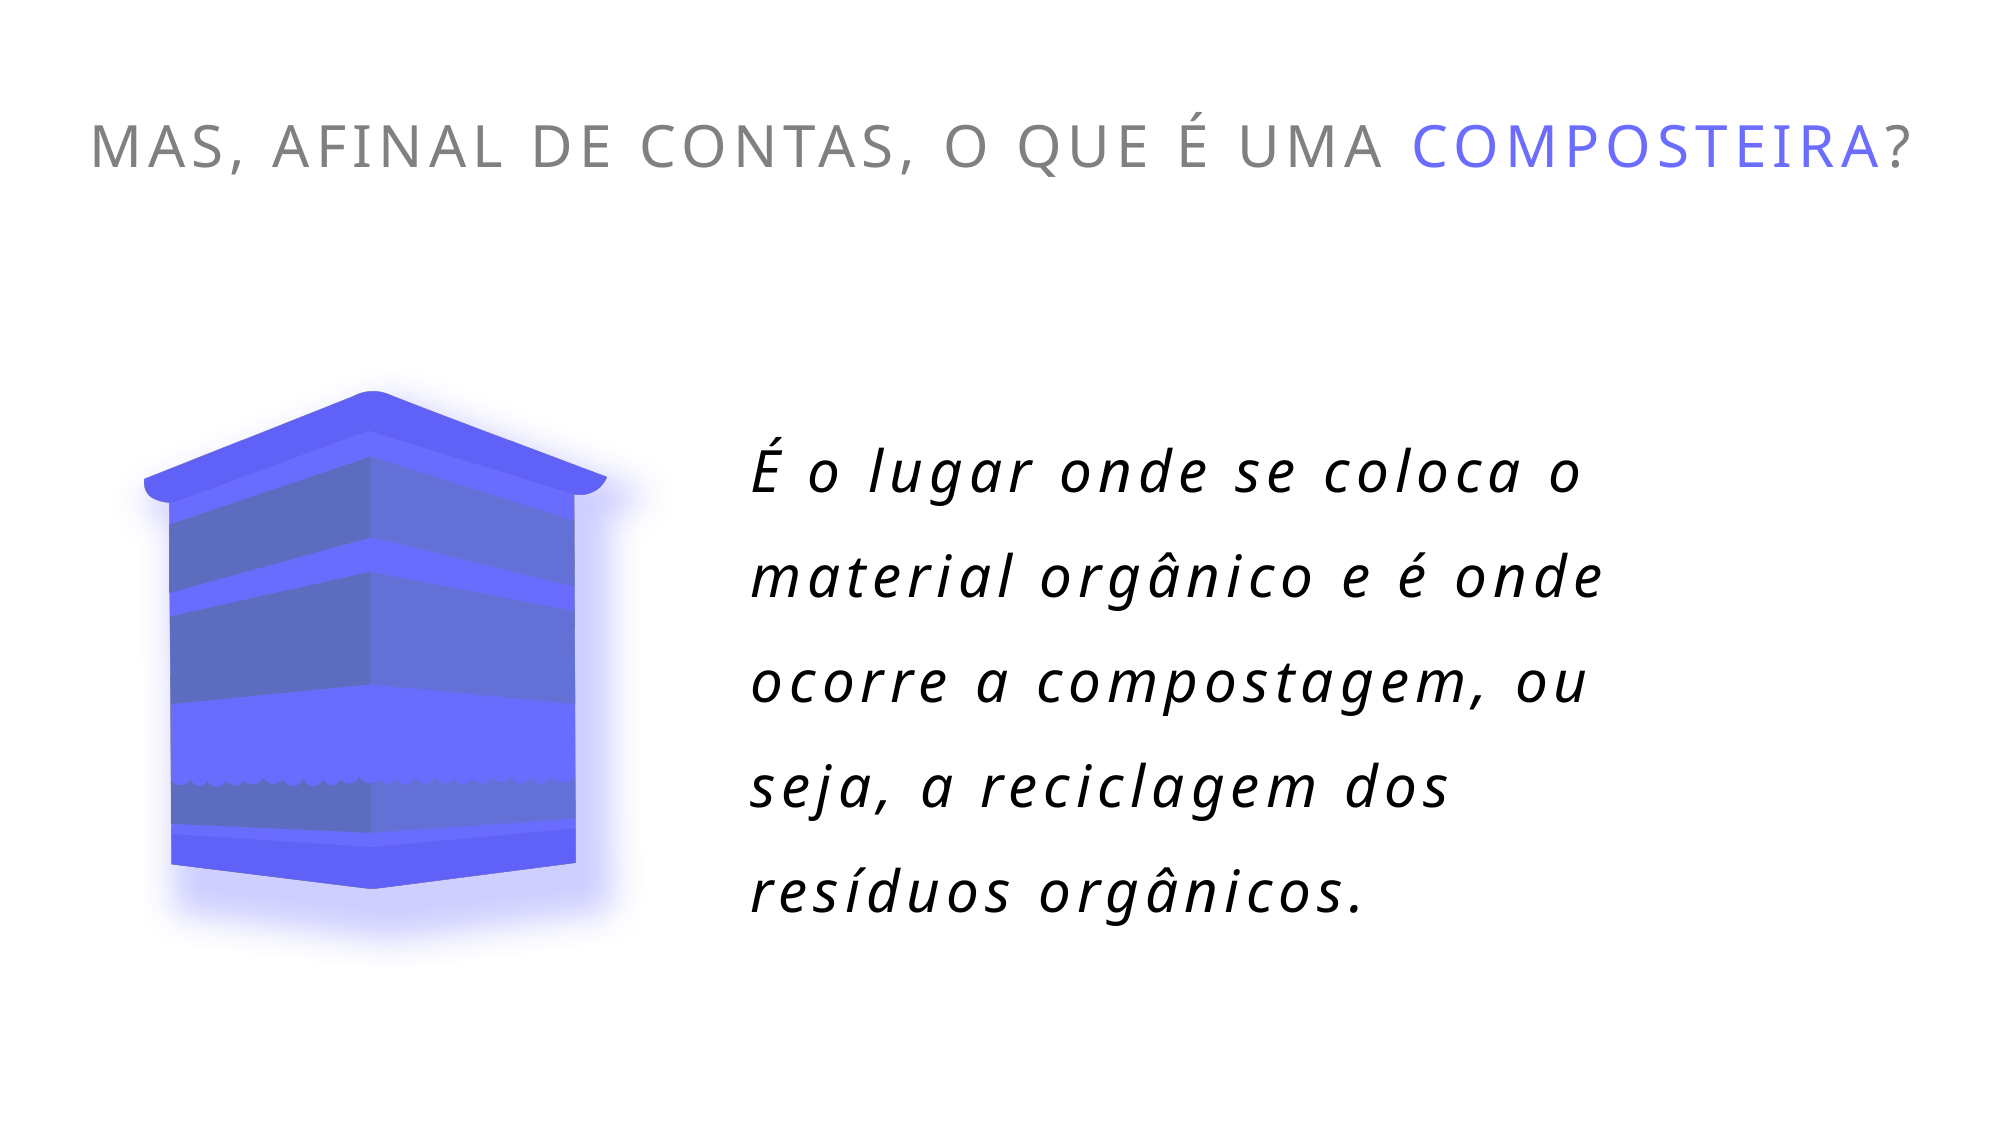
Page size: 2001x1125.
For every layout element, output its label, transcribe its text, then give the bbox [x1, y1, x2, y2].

text_box É o lugar onde se coloca o material orgânico e é onde ocorre a compostagem, ou seja, a reciclagem dos resíduos orgânicos. [735, 391, 1736, 932]
picture [144, 391, 607, 889]
text_box MAS, AFINAL DE CONTAS, O QUE É UMA COMPOSTEIRA? [63, 101, 1937, 187]
